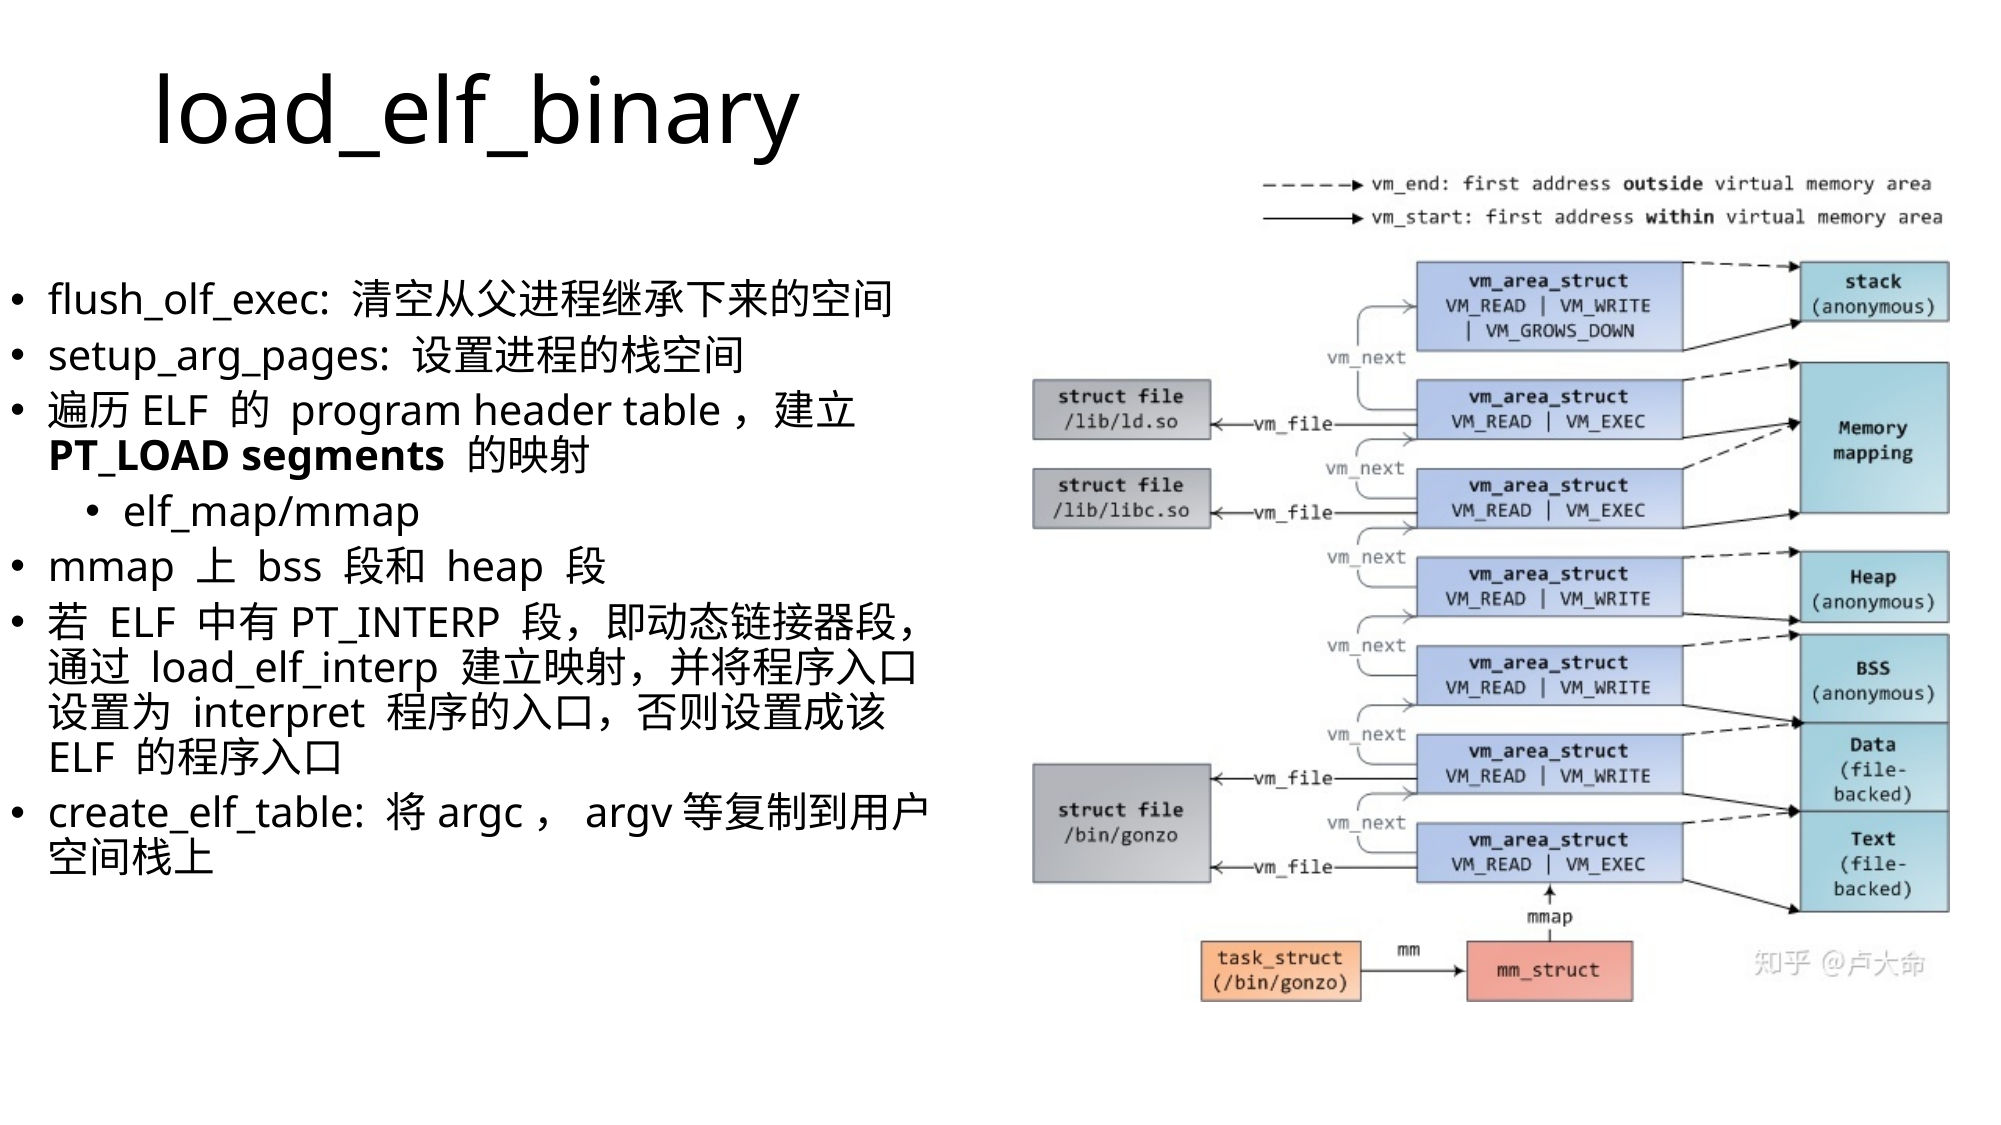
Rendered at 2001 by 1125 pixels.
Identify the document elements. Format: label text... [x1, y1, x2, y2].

title load_elf_binary [137, 59, 1863, 278]
list flush_olf_exec: 清空从父进程继承下来的空间 setup_arg_pages: 设置进程的栈空间 遍历ELF 的 program header table，建立 PT_LOAD segments 的映射 elf_map/mmap mmap 上 bss 段和 heap 段 若 ELF 中有PT_INTERP 段，即动态链接器段，通过 load_elf_interp 建立映射，并将程序入口设置为 interpret 程序的入口，否则设置成该 ELF 的程序入口 create_elf_table: 将argc，argv等复制到用户空间栈上 [0, 271, 953, 985]
picture [1032, 168, 1950, 1002]
